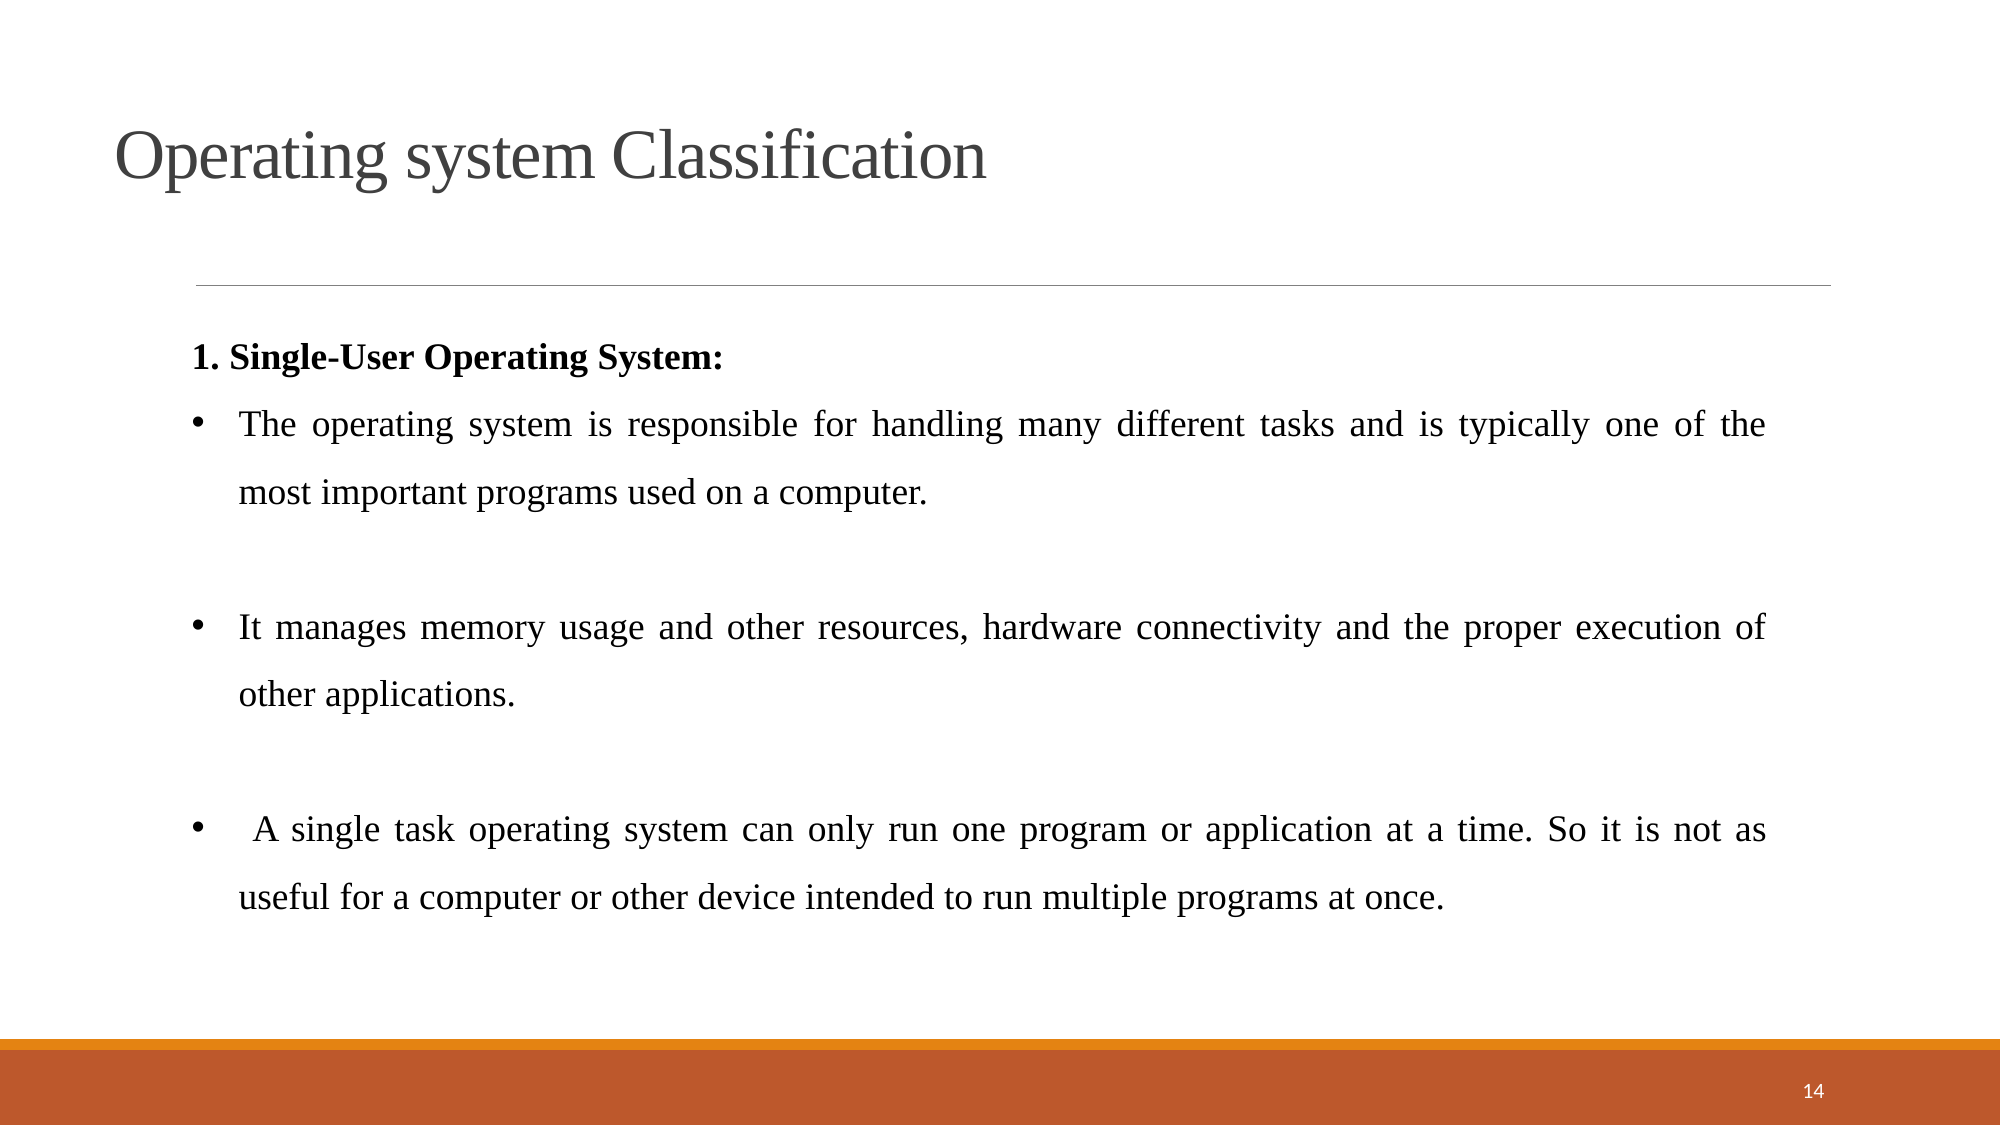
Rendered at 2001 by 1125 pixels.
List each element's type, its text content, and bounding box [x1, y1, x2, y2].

text_box 1. Single-User Operating System: The operating system is responsible for handling many different tasks and is typically one of the most important programs used on a computer. It manages memory usage and other resources, hardware connectivity and the proper execution of other applications. A single task operating system can only run one program or application at a time. So it is not as useful for a computer or other device intended to run multiple programs at once. [176, 301, 1784, 1125]
text_box Operating system Classification [99, 59, 1946, 201]
slide_number 14 [1784, 1059, 1840, 1120]
